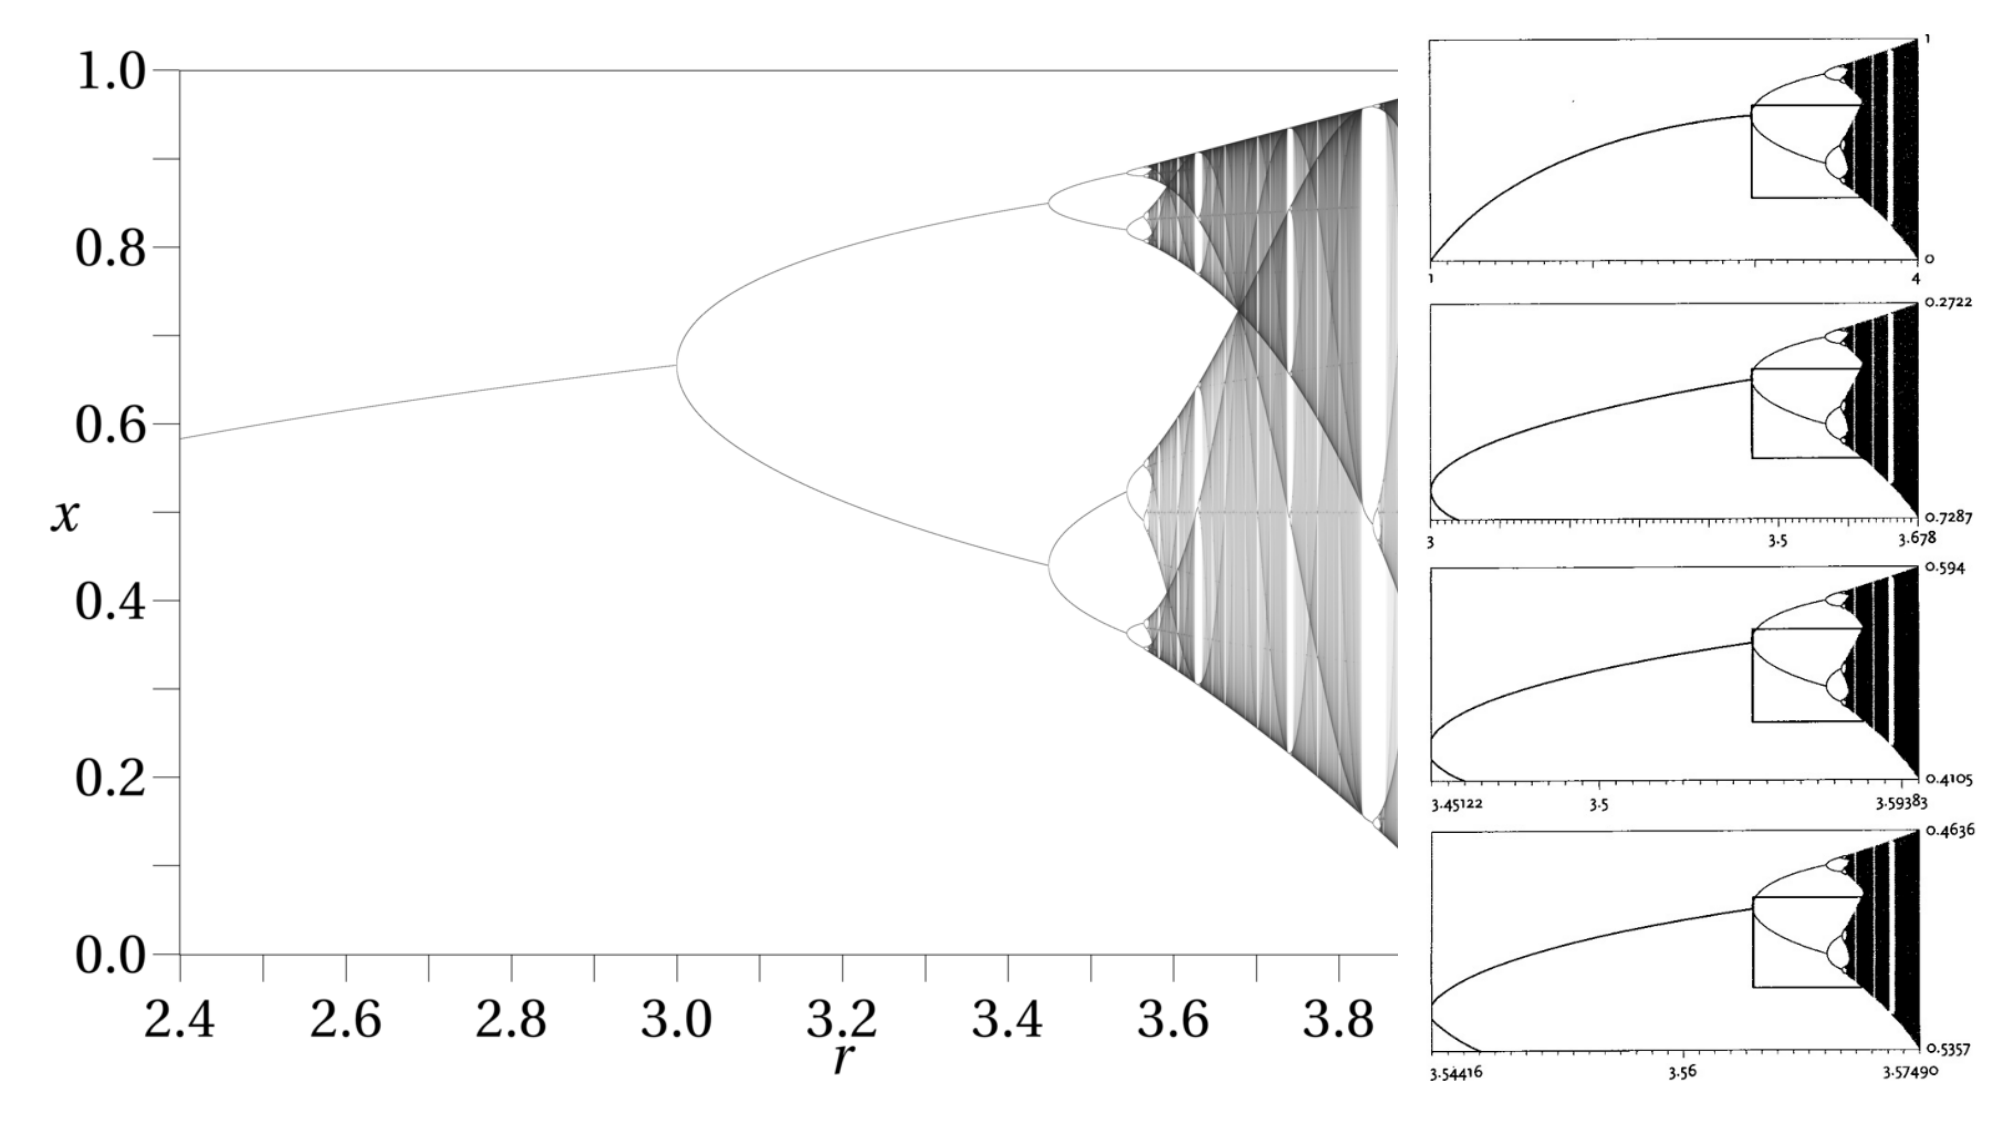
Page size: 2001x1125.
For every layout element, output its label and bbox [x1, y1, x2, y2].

picture [1398, 22, 1992, 1103]
list [48, 38, 1398, 1087]
